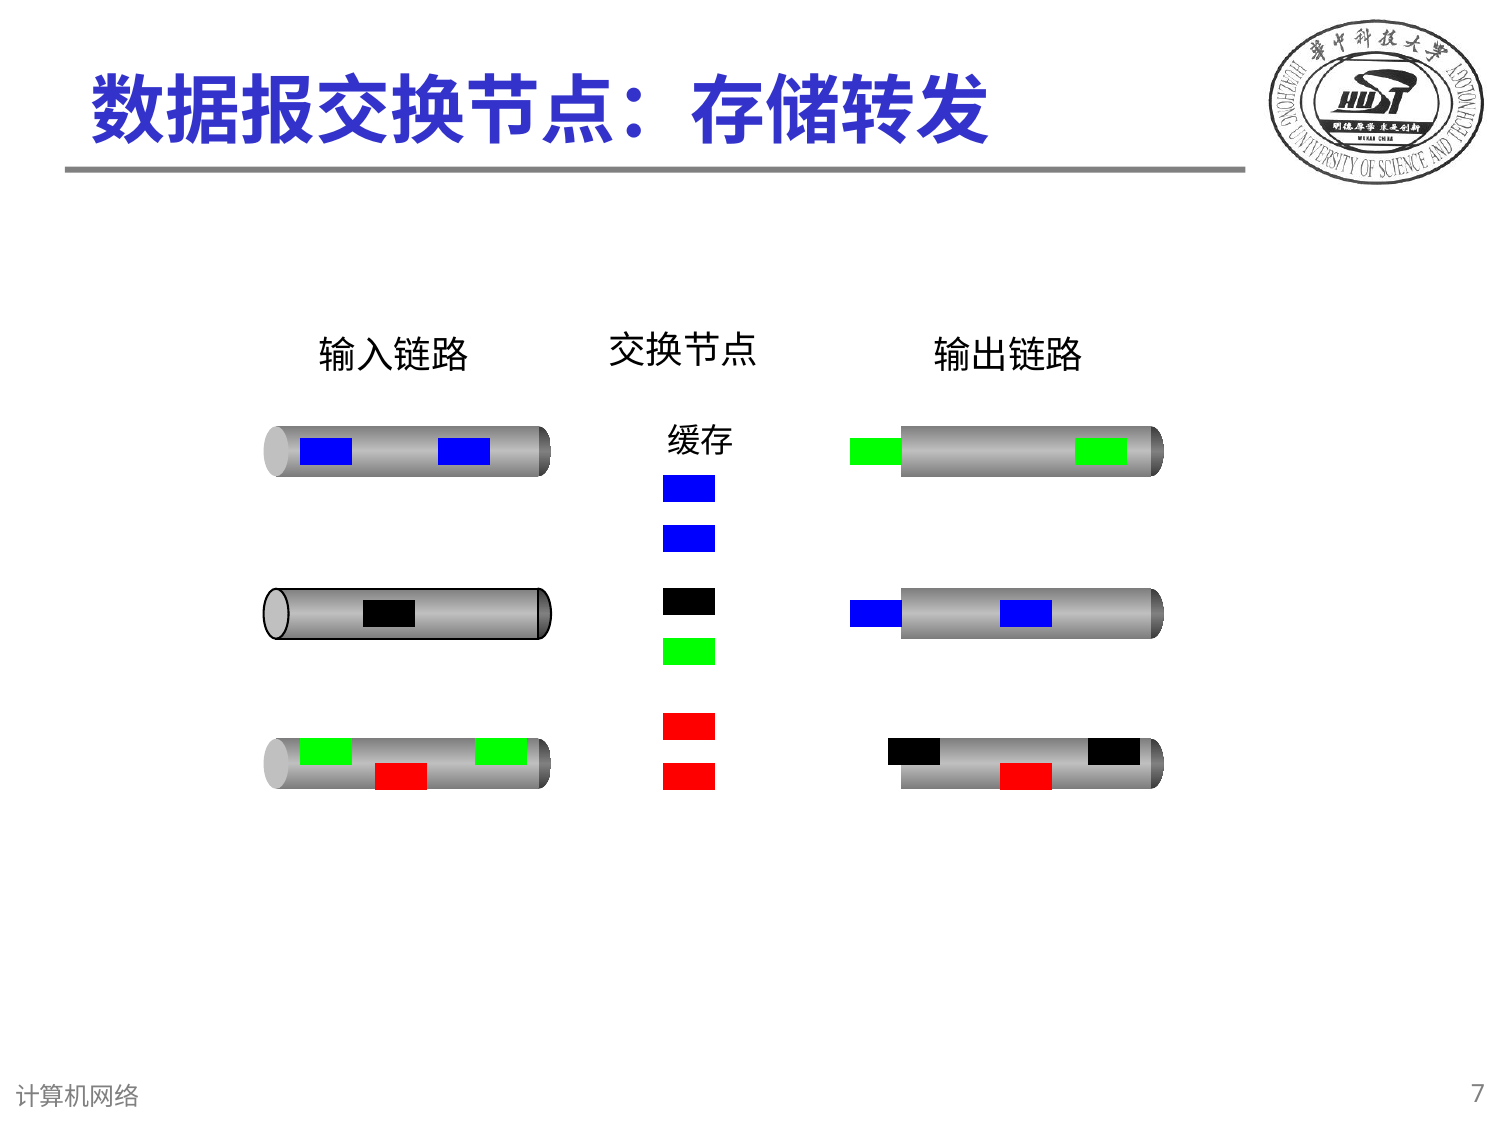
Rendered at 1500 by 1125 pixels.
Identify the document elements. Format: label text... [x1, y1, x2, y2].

footer 计算机网络 [0, 1073, 632, 1125]
slide_number 7 [1149, 1070, 1500, 1125]
title 数据报交换节点：存储转发 [74, 42, 1313, 161]
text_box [263, 325, 1164, 852]
picture [1257, 18, 1489, 185]
